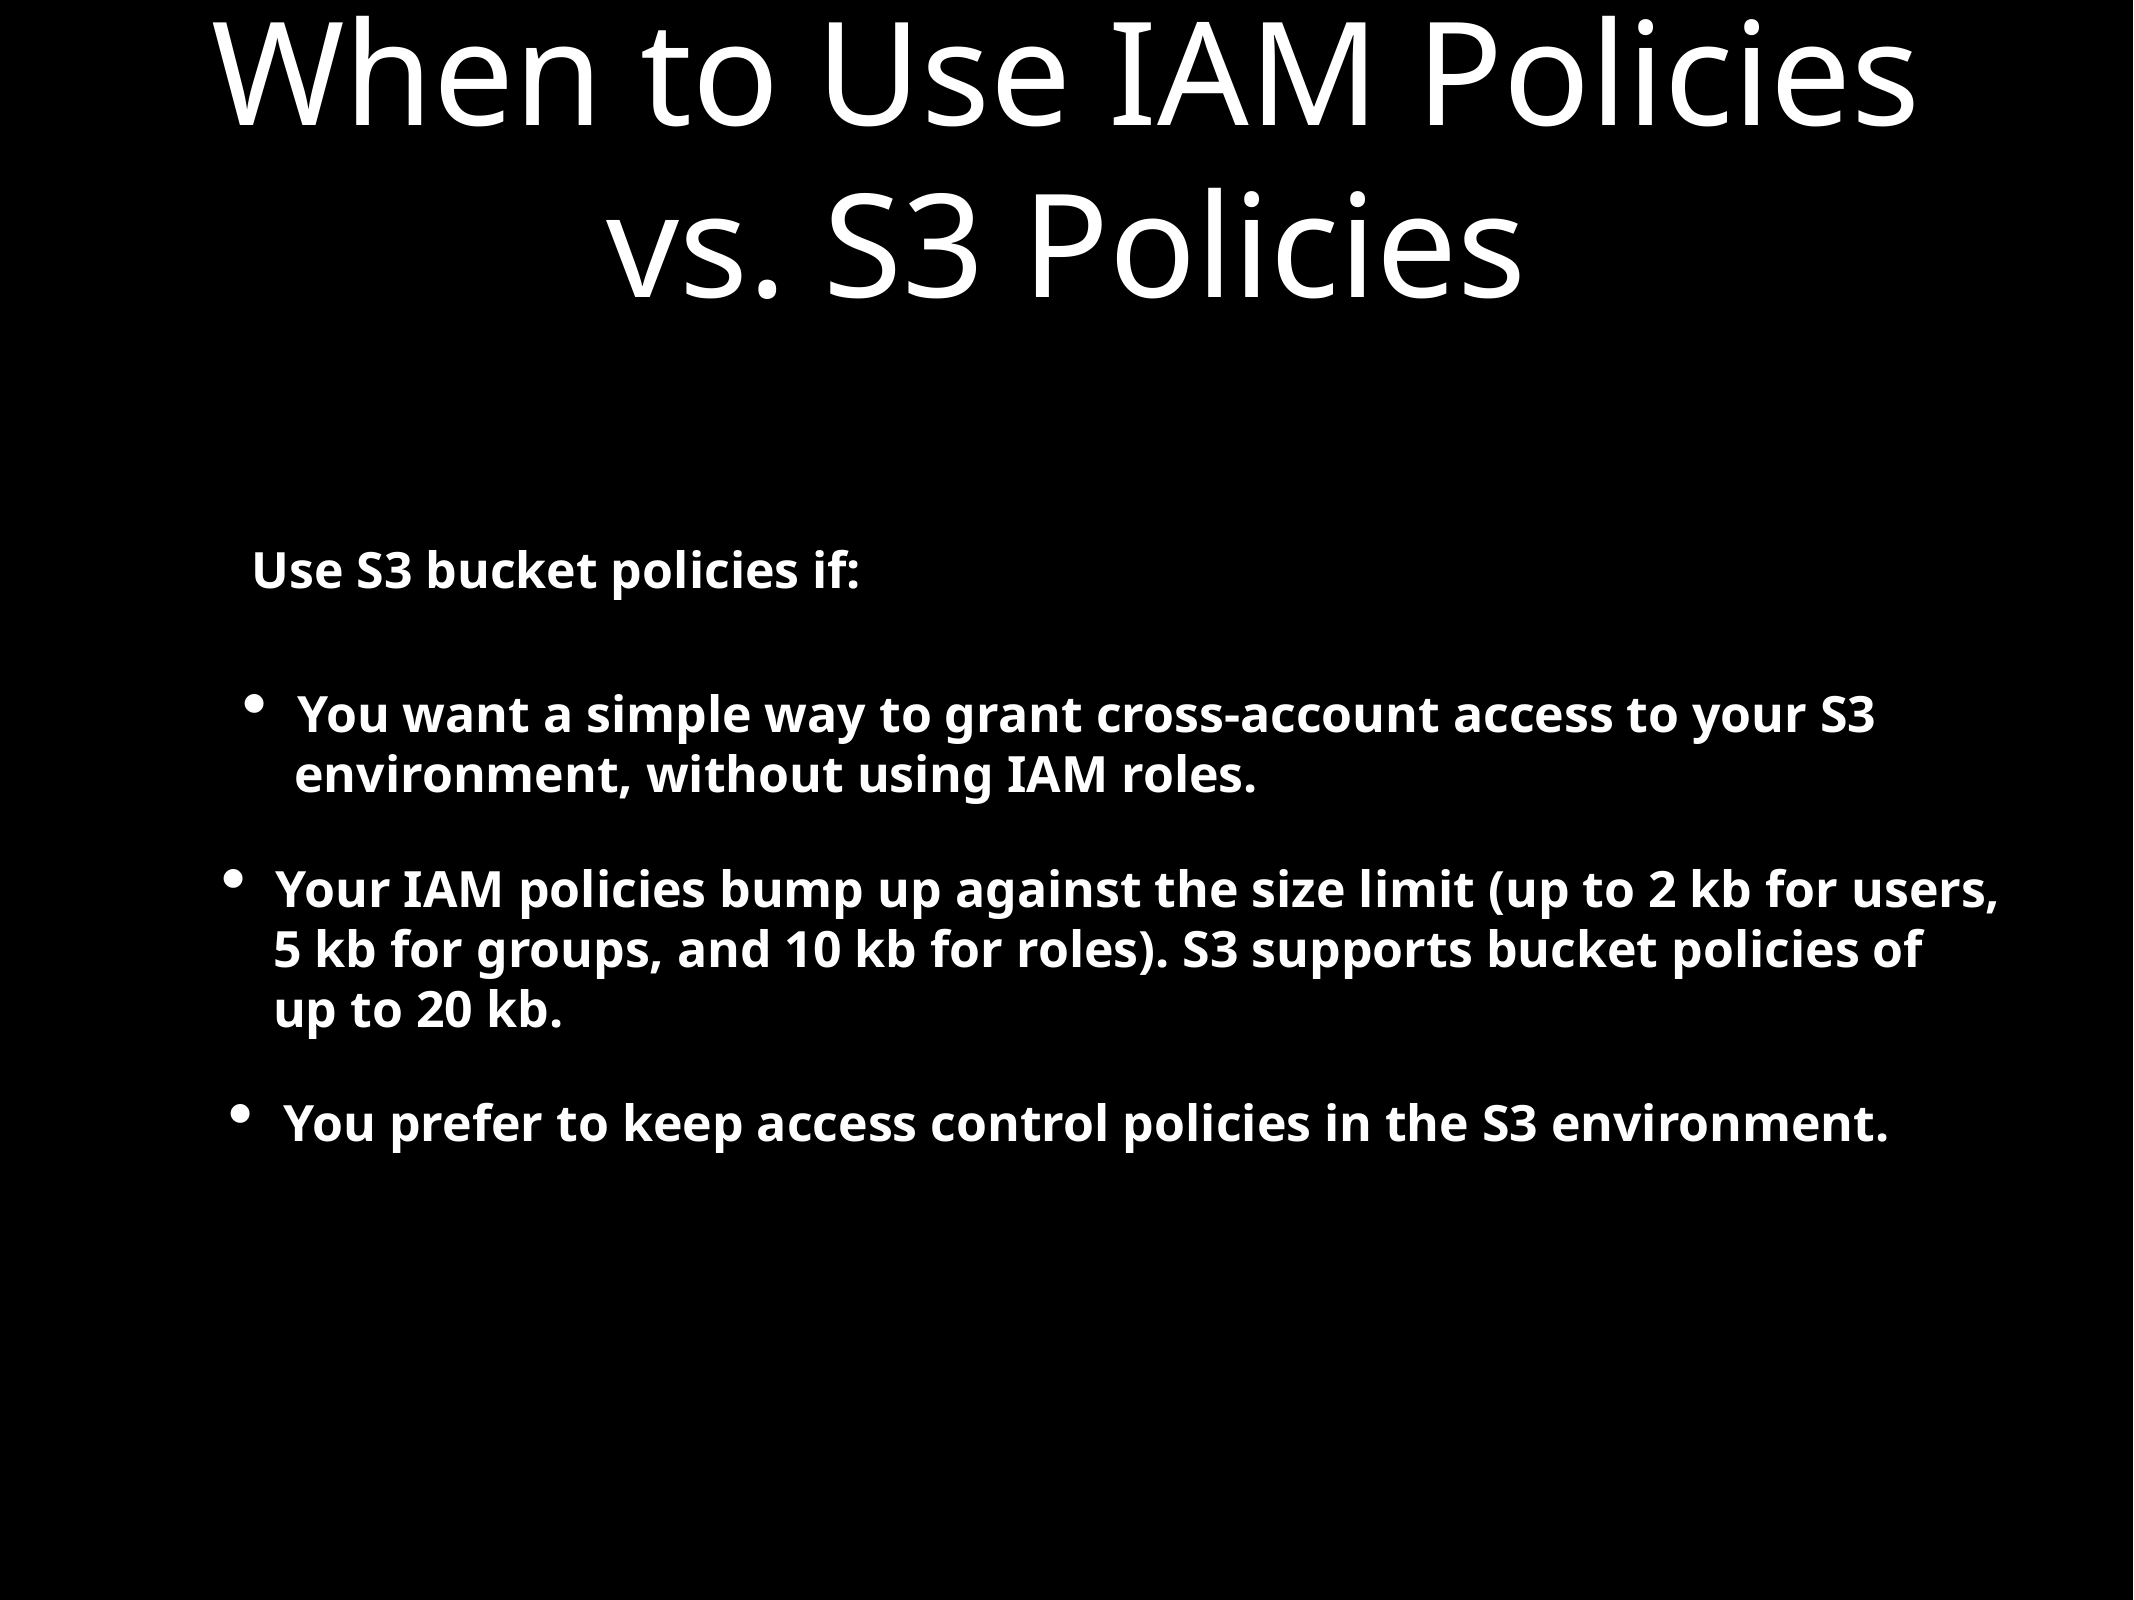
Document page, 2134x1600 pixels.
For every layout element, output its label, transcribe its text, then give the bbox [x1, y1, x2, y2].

title When to Use IAM Policies vs. S3 Policies [66, 0, 2067, 336]
text_box Use S3 bucket policies if: [243, 530, 870, 607]
text_box You want a simple way to grant cross-account access to your S3 environment, without using IAM roles. [234, 673, 1886, 811]
text_box Your IAM policies bump up against the size limit (up to 2 kb for users, 5 kb for groups, and 10 kb for roles). S3 supports bucket policies of up to 20 kb. [212, 848, 2010, 1046]
text_box You prefer to keep access control policies in the S3 environment. [220, 1083, 1899, 1161]
